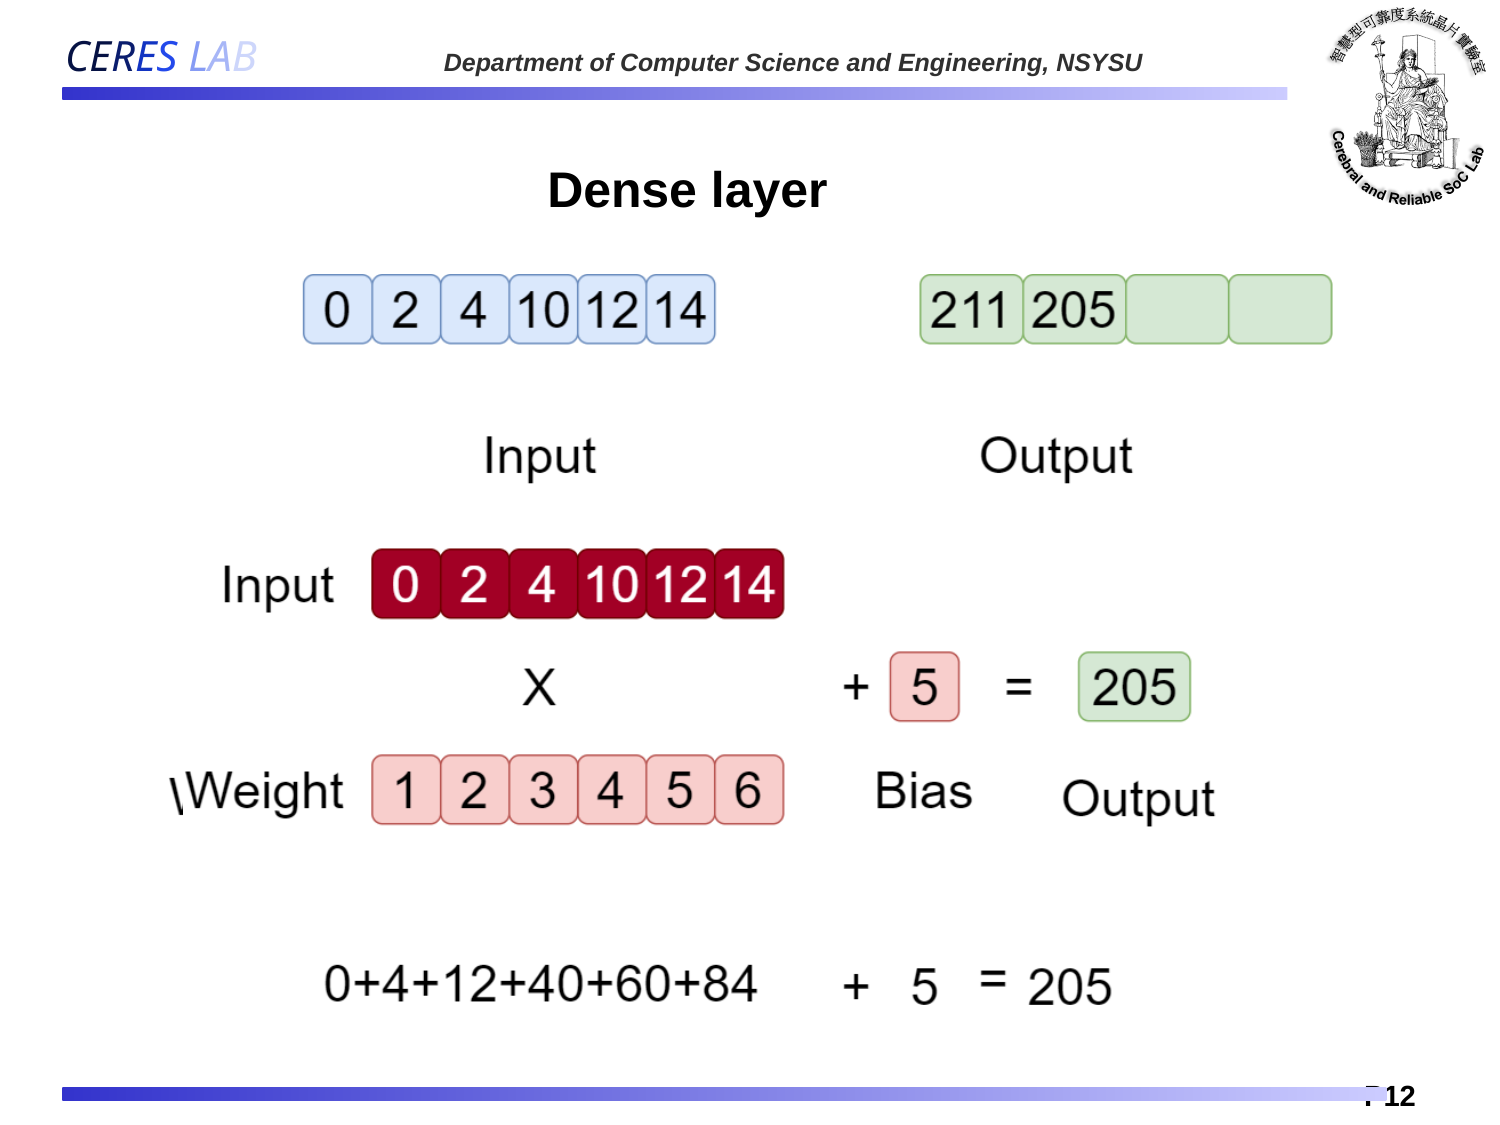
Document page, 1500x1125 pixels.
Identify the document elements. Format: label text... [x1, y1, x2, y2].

picture [182, 274, 1333, 1053]
title Dense layer [62, 124, 1313, 251]
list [167, 274, 1333, 1063]
picture [1313, 0, 1500, 207]
